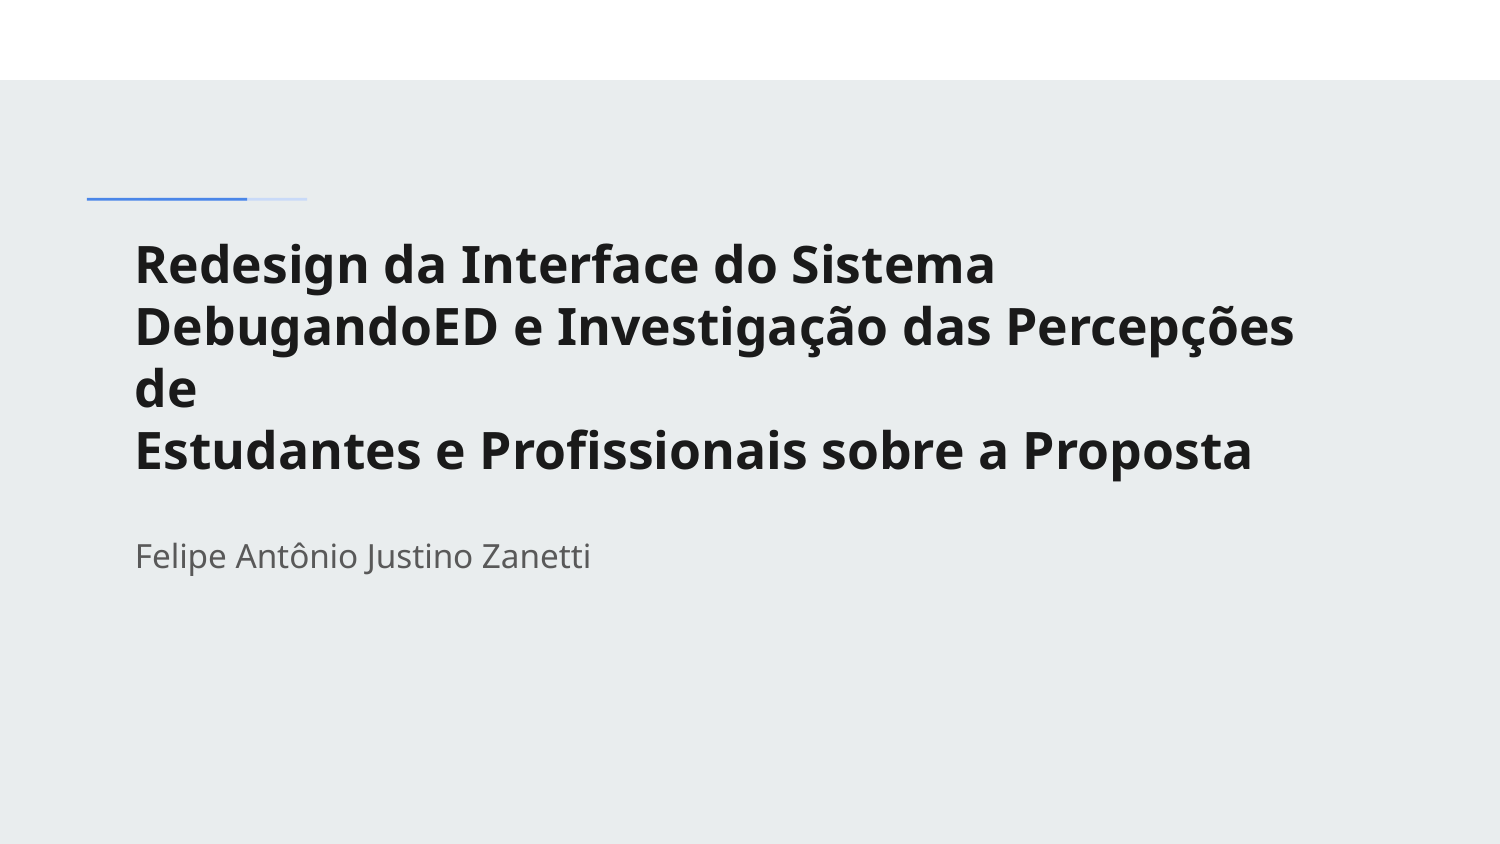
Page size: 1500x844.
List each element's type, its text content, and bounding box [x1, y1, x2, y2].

subtitle Felipe Antônio Justino Zanetti [119, 520, 1381, 610]
title Redesign da Interface do Sistema DebugandoED e Investigação das Percepções de Estudantes e Profissionais sobre a Proposta [119, 216, 1381, 490]
